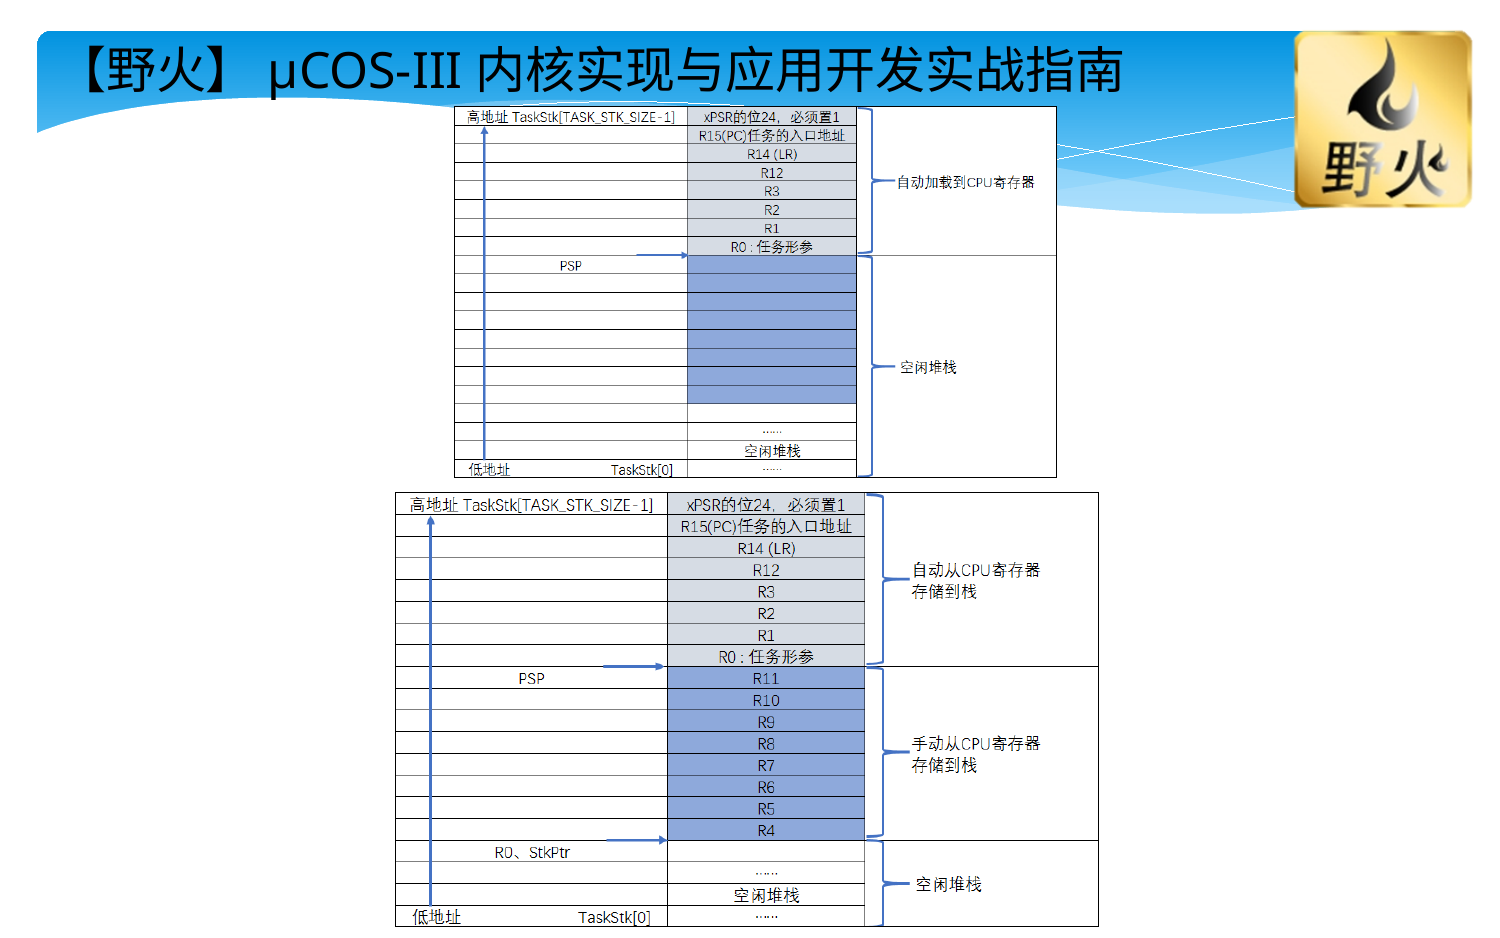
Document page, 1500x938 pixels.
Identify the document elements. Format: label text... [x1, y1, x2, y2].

picture [1272, 4, 1498, 230]
picture [395, 492, 1099, 927]
picture [454, 105, 1057, 478]
text_box 【野火】μCOS-III内核实现与应用开发实战指南 [41, 31, 1267, 103]
